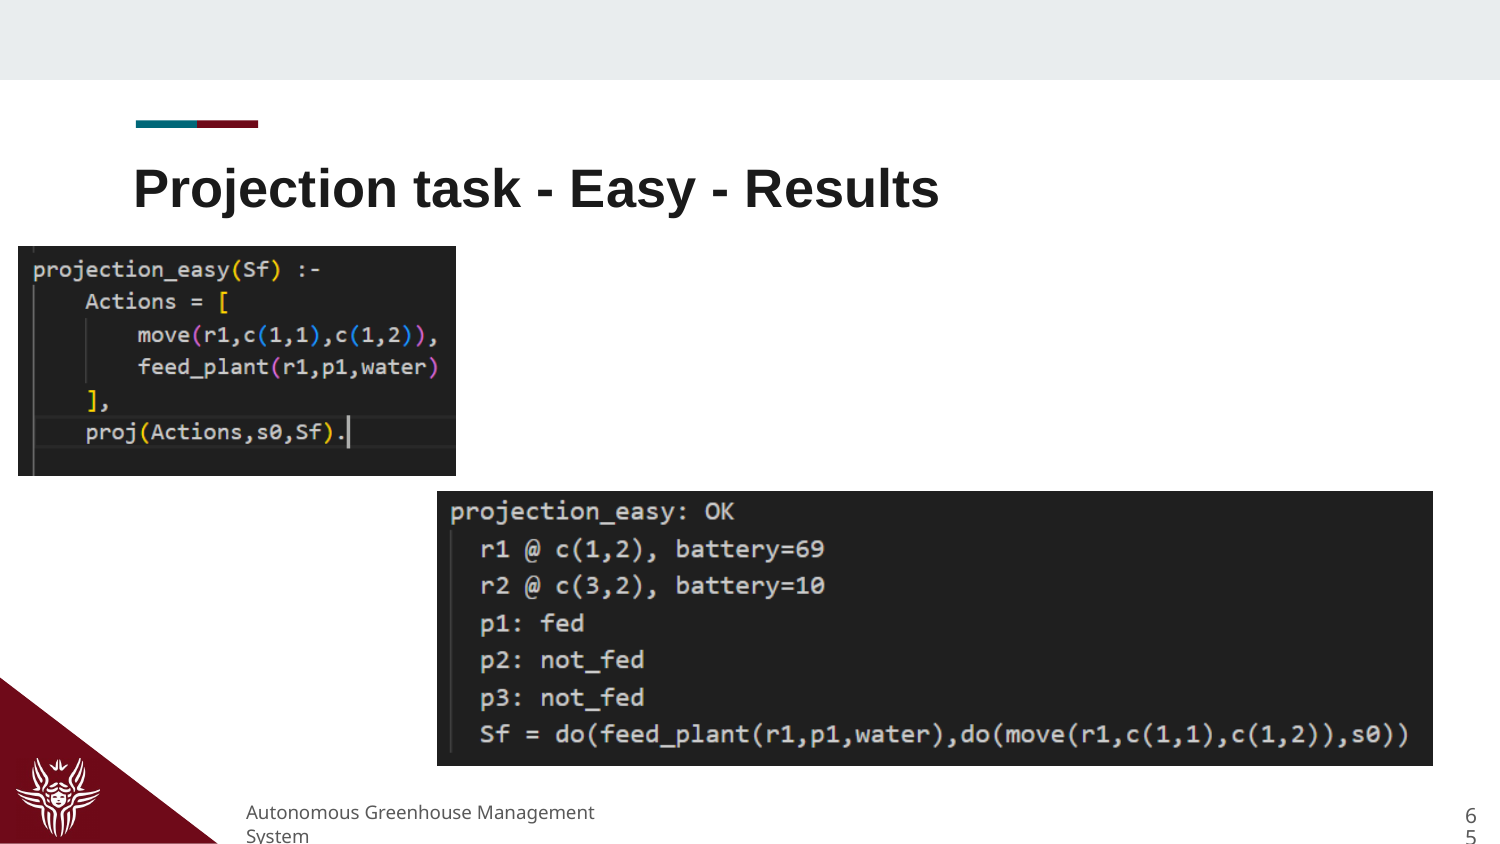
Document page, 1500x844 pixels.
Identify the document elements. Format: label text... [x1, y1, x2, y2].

title Projection task - Easy - Results [131, 151, 1450, 295]
picture [436, 491, 1433, 766]
picture [17, 246, 457, 476]
picture [16, 758, 100, 839]
footer Autonomous Greenhouse Management System [244, 799, 638, 844]
slide_number ‹#› [1460, 800, 1485, 844]
